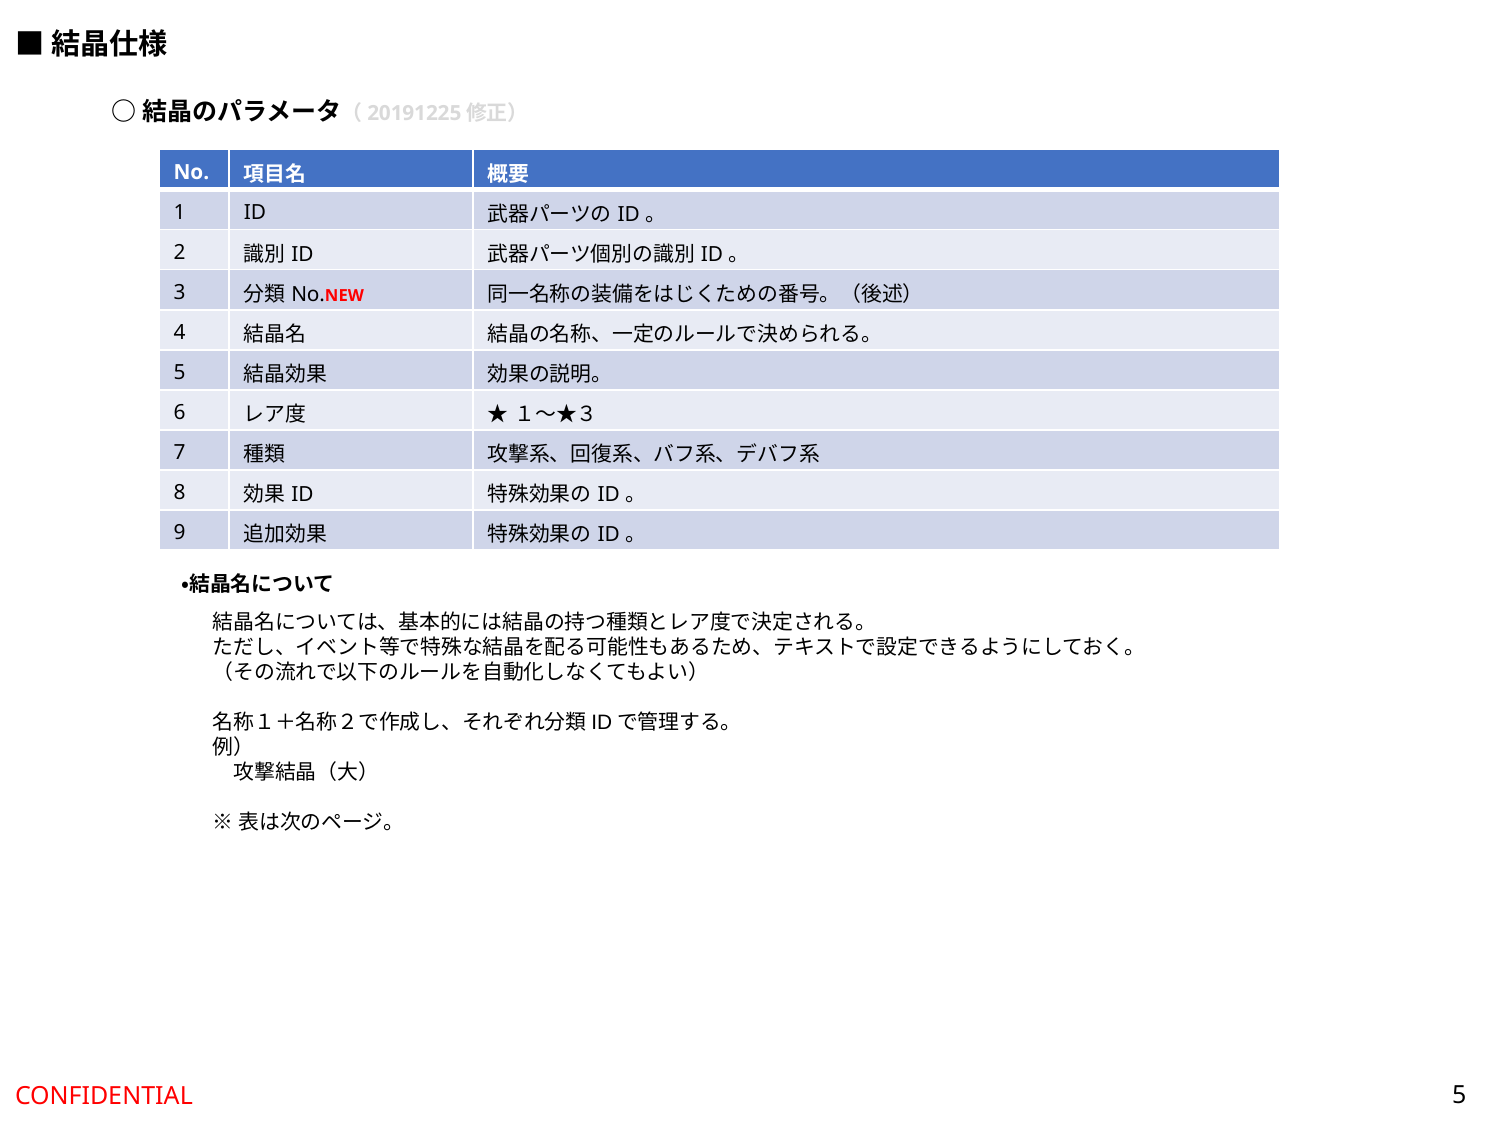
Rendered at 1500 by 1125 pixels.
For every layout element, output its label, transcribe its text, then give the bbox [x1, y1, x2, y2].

table_cell 同一名称の装備をはじくための番号。（後述） [474, 270, 1279, 309]
table_cell 結晶効果 [230, 351, 472, 389]
table_cell 9 [160, 511, 228, 549]
table_cell 武器パーツのID。 [474, 192, 1279, 229]
table_cell 3 [160, 270, 228, 309]
footer CONFIDENTIAL [0, 1065, 507, 1125]
table_cell 2 [160, 230, 228, 269]
table_cell ★１～★３ [474, 391, 1279, 429]
table_cell 識別ID [230, 230, 472, 269]
table_cell 結晶名 [230, 311, 472, 349]
table_cell 結晶の名称、一定のルールで決められる。 [474, 311, 1279, 349]
table_cell 特殊効果のID。 [474, 511, 1279, 549]
text_box ○結晶のパラメータ（20191225修正） [96, 88, 544, 134]
table_cell レア度 [230, 391, 472, 429]
table_cell 追加効果 [230, 511, 472, 549]
table_cell 武器パーツ個別の識別ID。 [474, 230, 1279, 269]
table_header 概要 [474, 150, 1279, 187]
table_cell 5 [160, 351, 228, 389]
table_cell ID [230, 192, 472, 229]
table_cell 1 [160, 192, 228, 229]
table_cell 効果の説明。 [474, 351, 1279, 389]
table_cell 4 [160, 311, 228, 349]
table_cell 分類No.NEW [230, 270, 472, 309]
table_cell 特殊効果のID。 [474, 471, 1279, 509]
table_cell 攻撃系、回復系、バフ系、デバフ系 [474, 431, 1279, 469]
table_header 項目名 [230, 150, 472, 187]
text_box 結晶名については、基本的には結晶の持つ種類とレア度で決定される。 ただし、イベント等で特殊な結晶を配る可能性もあるため、テキストで設定できるようにしておく。 （その流れで以下のルールを自動化しなくてもよい） 名称１＋名称２で作成し、それぞれ分類IDで管理する。 例） 攻撃結晶（大） ※表は次のページ。 [198, 601, 1160, 841]
table_cell 種類 [230, 431, 472, 469]
table_cell 8 [160, 471, 228, 509]
slide_number 5 [1143, 1065, 1482, 1125]
text_box ・結晶名について [166, 563, 349, 604]
text_box ■結晶仕様 [0, 17, 183, 68]
table_cell 7 [160, 431, 228, 469]
table_header No. [160, 150, 228, 187]
table_cell 6 [160, 391, 228, 429]
table_cell 効果ID [230, 471, 472, 509]
